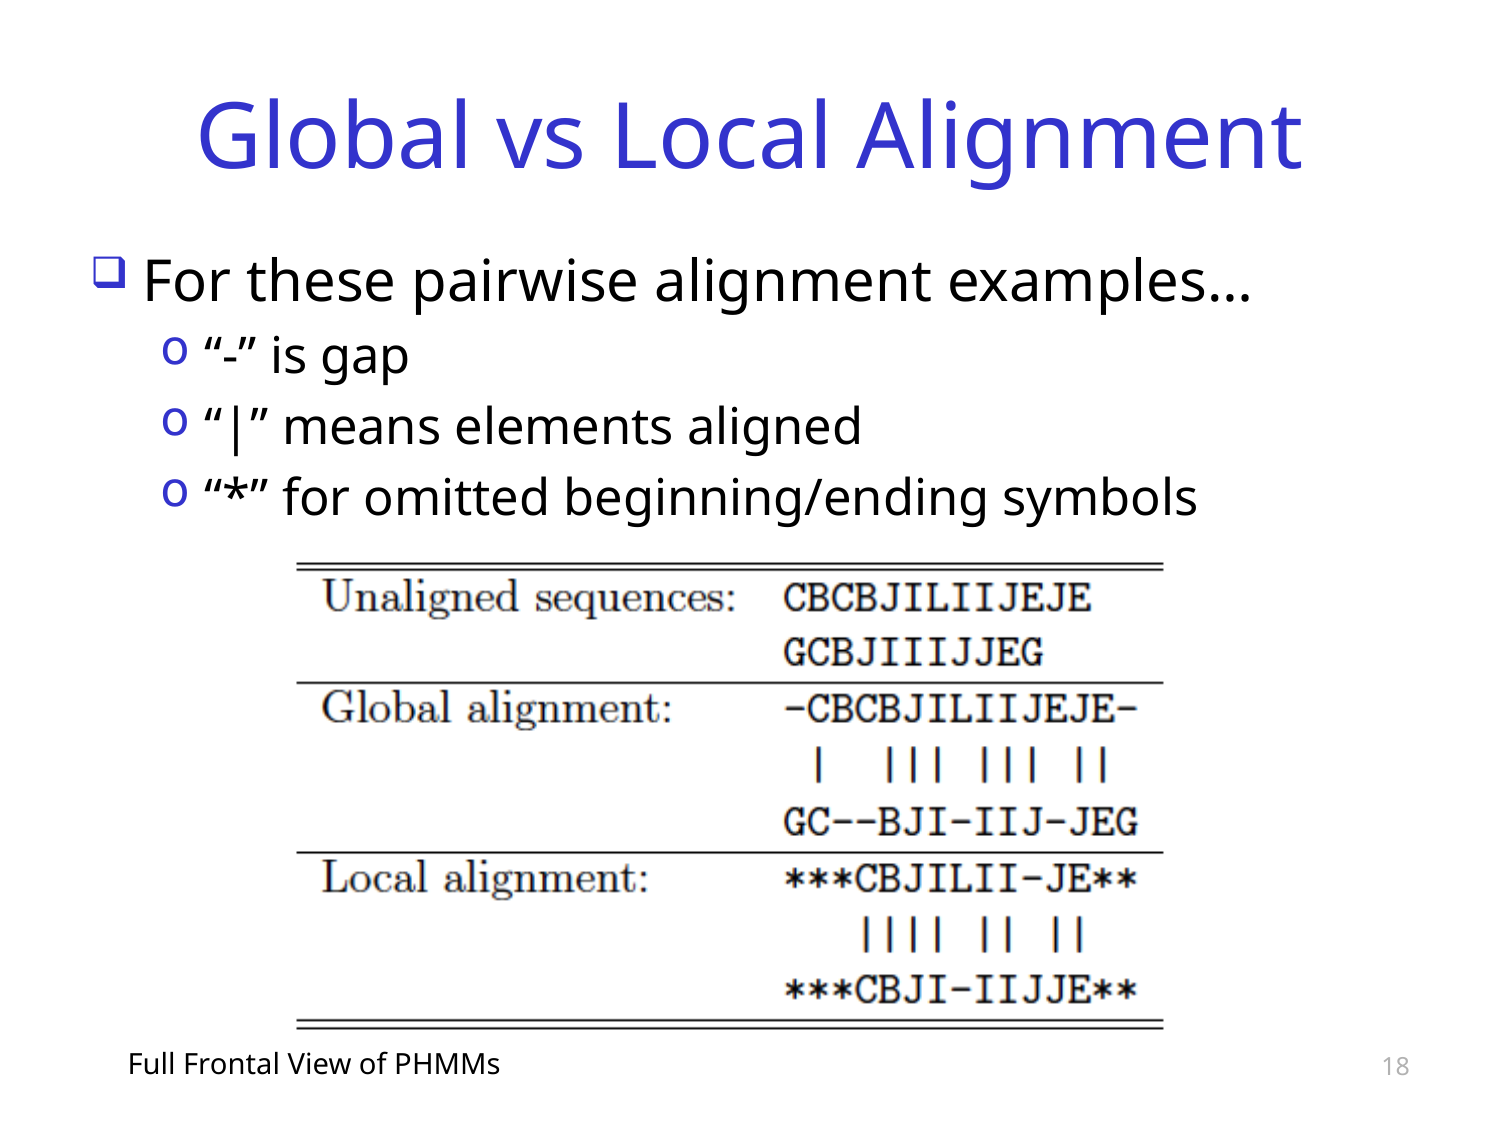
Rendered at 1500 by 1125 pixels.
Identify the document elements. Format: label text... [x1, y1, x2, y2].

title Global vs Local Alignment [74, 37, 1426, 226]
list For these pairwise alignment examples… “-” is gap “|” means elements aligned “*” for omitted beginning/ending symbols [74, 235, 1426, 539]
slide_number 18 [1074, 1037, 1425, 1098]
picture [287, 549, 1178, 1042]
footer Full Frontal View of PHMMs [112, 1037, 776, 1101]
